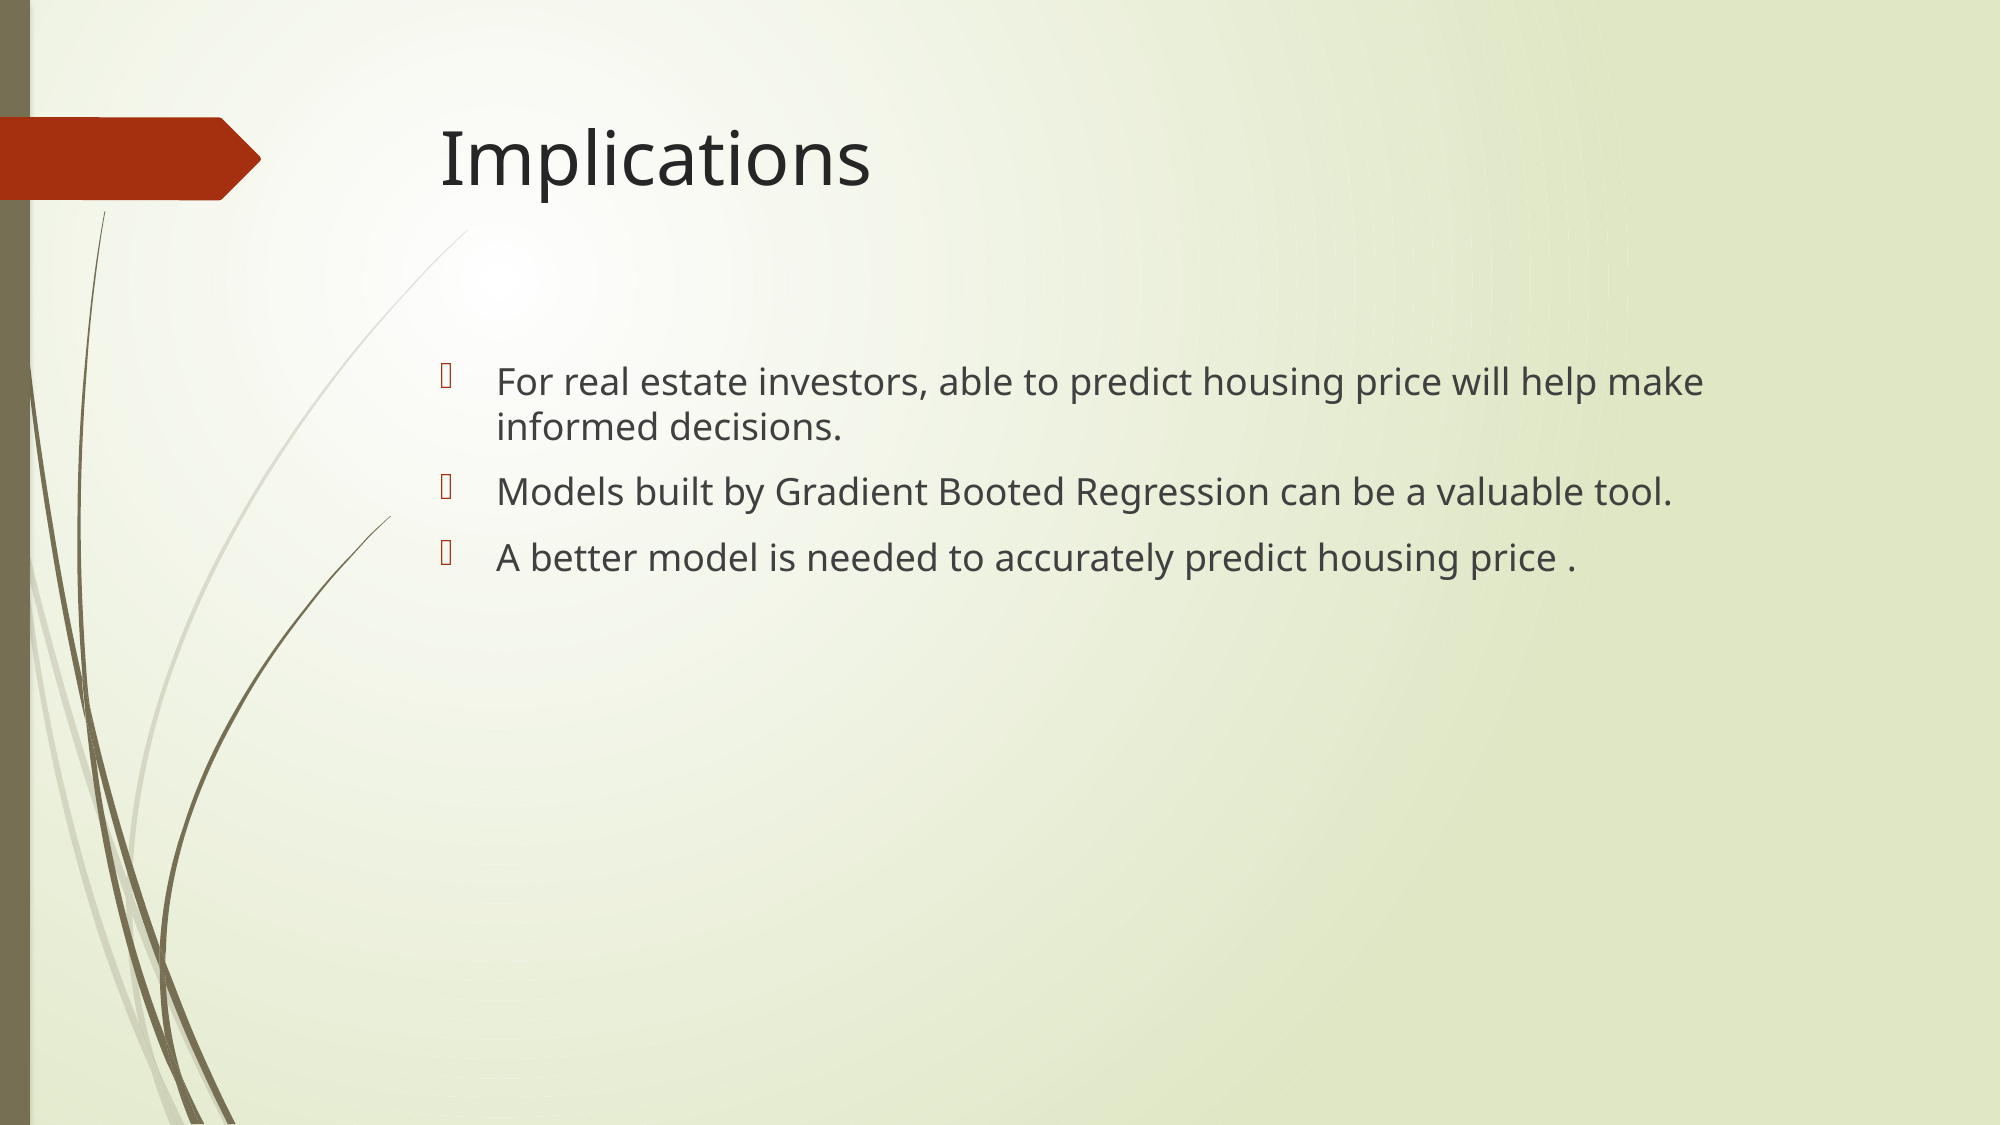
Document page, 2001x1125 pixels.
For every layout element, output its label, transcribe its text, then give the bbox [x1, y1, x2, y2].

list For real estate investors, able to predict housing price will help make informed decisions. Models built by Gradient Booted Regression can be a valuable tool. A better model is needed to accurately predict housing price . [424, 350, 1888, 970]
title Implications [425, 102, 1888, 313]
